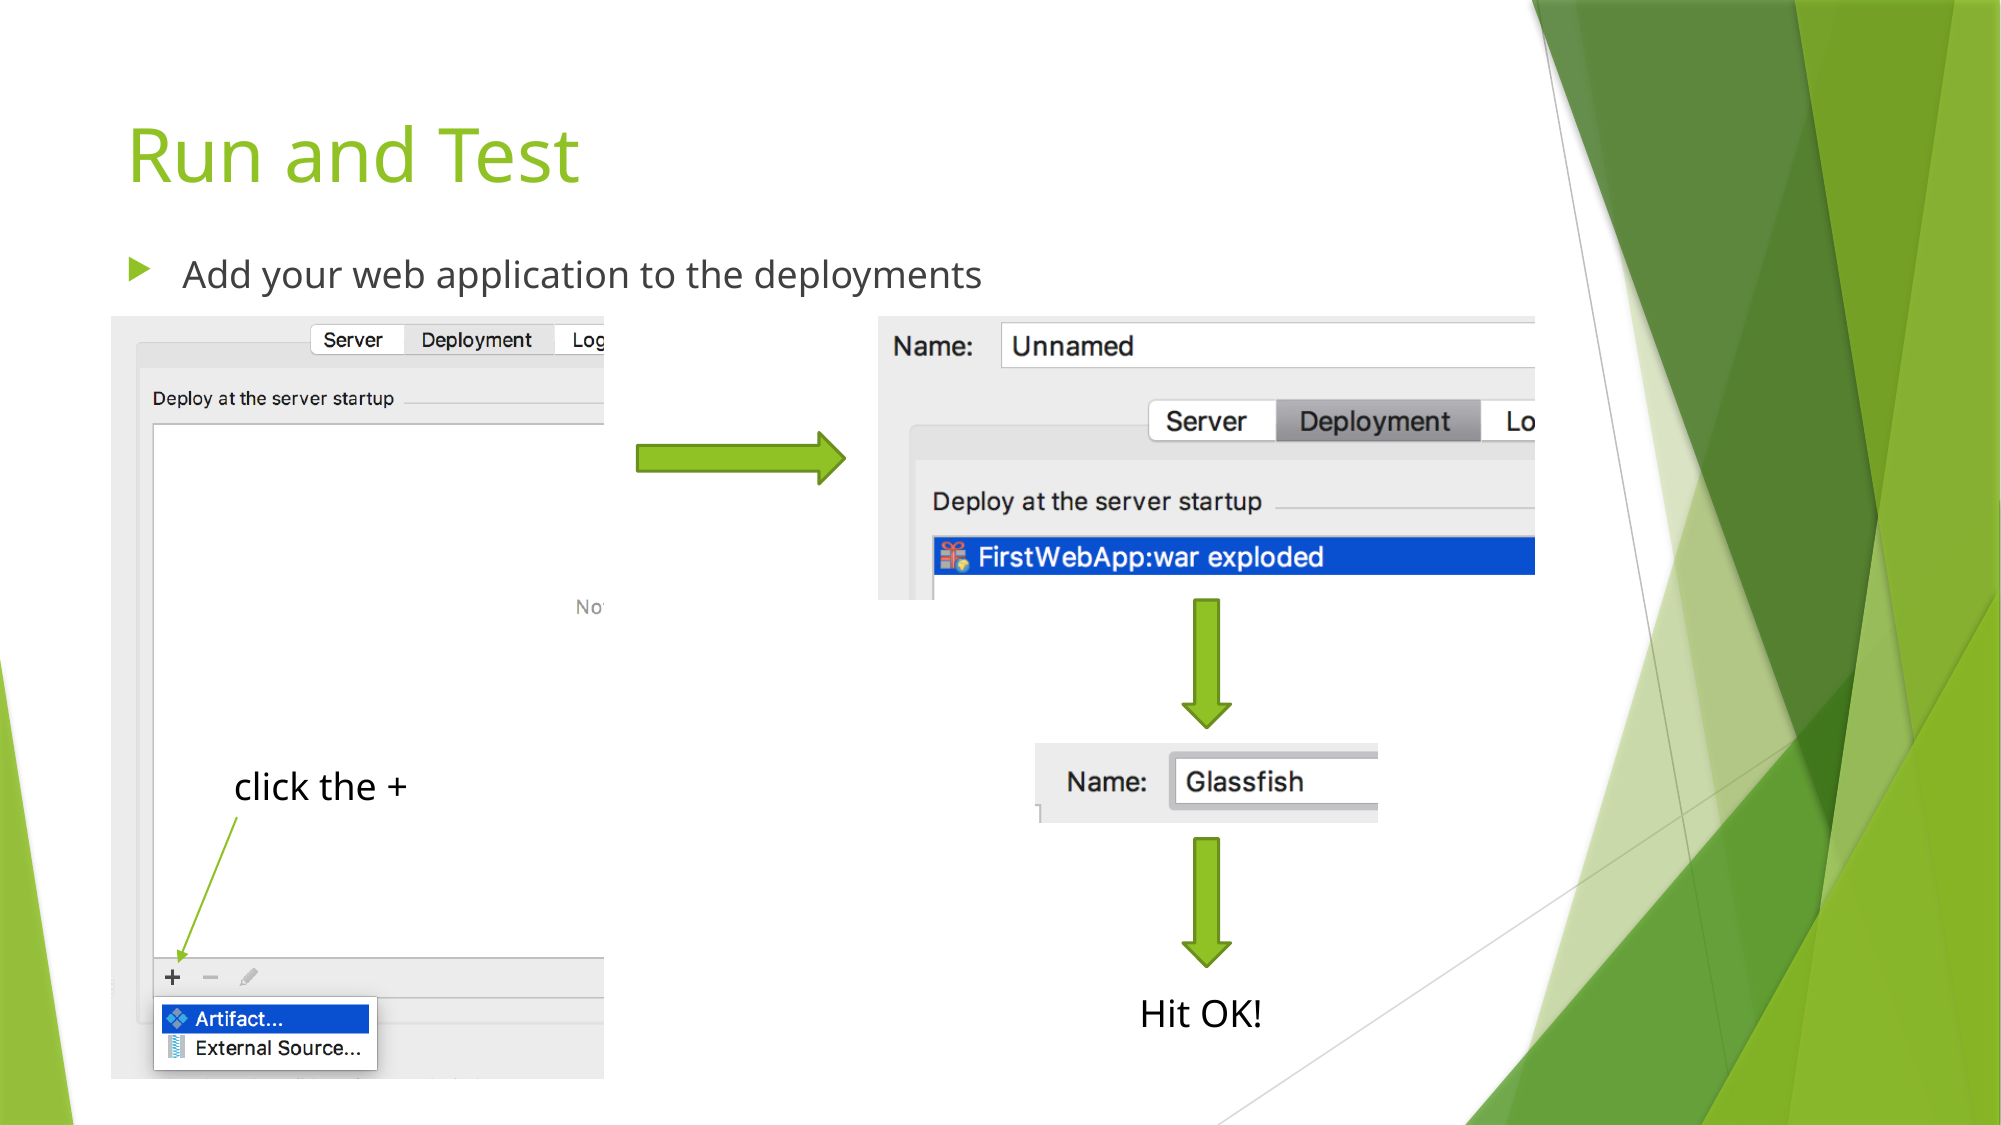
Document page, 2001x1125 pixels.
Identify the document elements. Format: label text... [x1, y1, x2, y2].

text_box [1181, 611, 1233, 730]
picture [110, 316, 604, 1080]
text_box [1181, 837, 1233, 968]
title Run and Test [111, 99, 1522, 243]
list Add your web application to the deployments [111, 243, 1522, 317]
picture [1035, 743, 1379, 824]
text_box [177, 817, 238, 964]
text_box Hit OK! [1124, 982, 1289, 1043]
picture [878, 316, 1536, 601]
text_box [635, 431, 846, 486]
